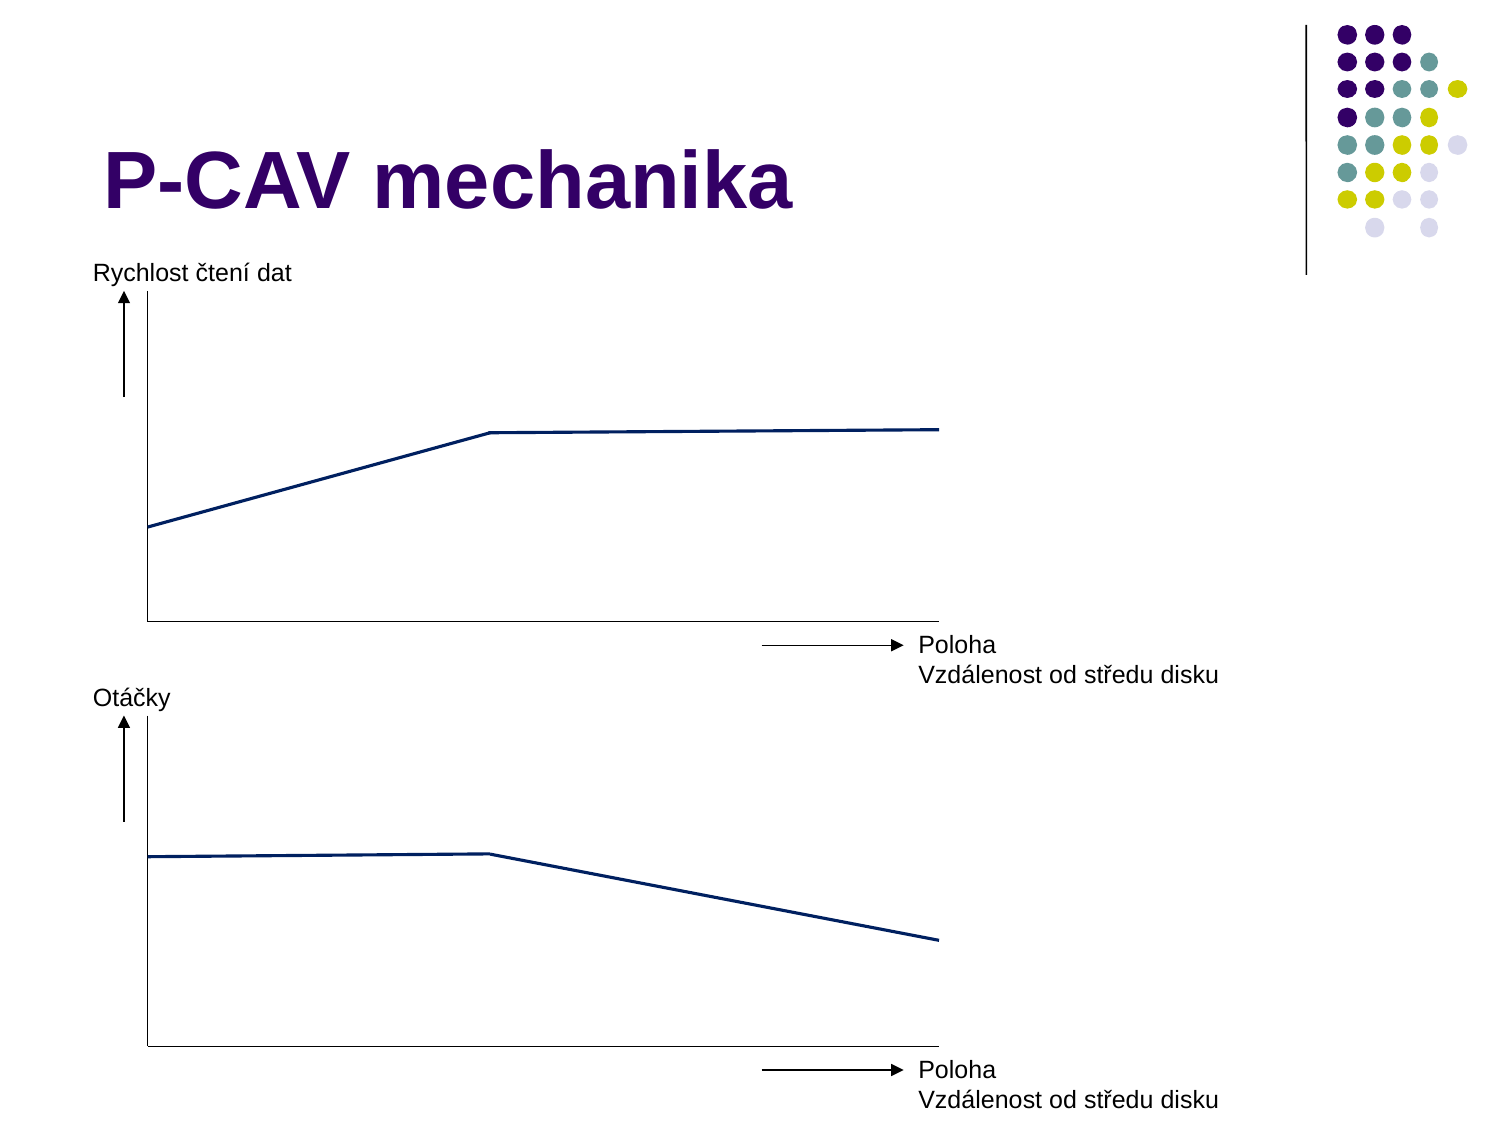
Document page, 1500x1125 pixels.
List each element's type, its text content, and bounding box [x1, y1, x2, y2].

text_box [147, 853, 488, 857]
text_box Poloha Vzdálenost od středu disku [903, 1046, 1258, 1121]
text_box Poloha Vzdálenost od středu disku [903, 621, 1258, 697]
text_box Otáčky [78, 673, 434, 719]
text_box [147, 432, 491, 528]
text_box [488, 429, 940, 434]
title P-CAV mechanika [88, 20, 1326, 233]
text_box Rychlost čtení dat [78, 249, 434, 294]
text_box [489, 853, 940, 941]
